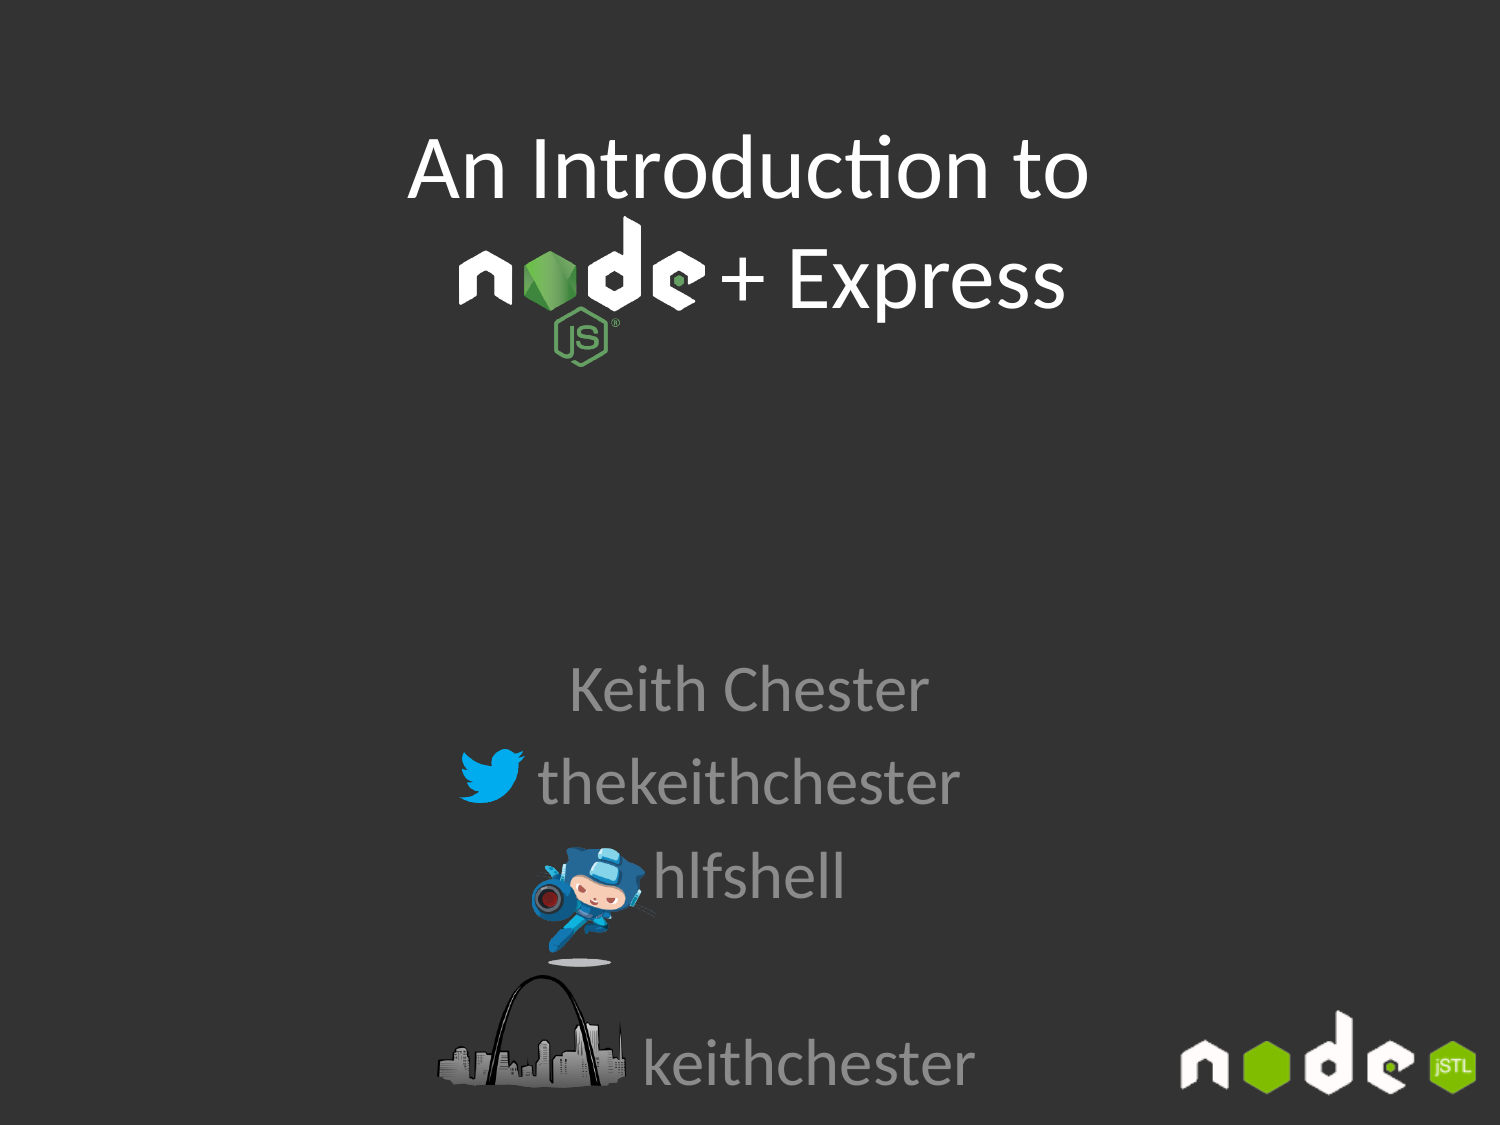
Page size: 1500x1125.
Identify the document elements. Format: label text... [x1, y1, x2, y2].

picture [1174, 996, 1483, 1125]
picture [437, 837, 663, 1088]
picture [459, 216, 705, 368]
subtitle Keith Chester thekeithchester hlfshell keithchester [225, 637, 1275, 925]
picture [487, 749, 526, 804]
picture [459, 749, 499, 804]
text_box An Introduction to + Express [112, 96, 1388, 338]
